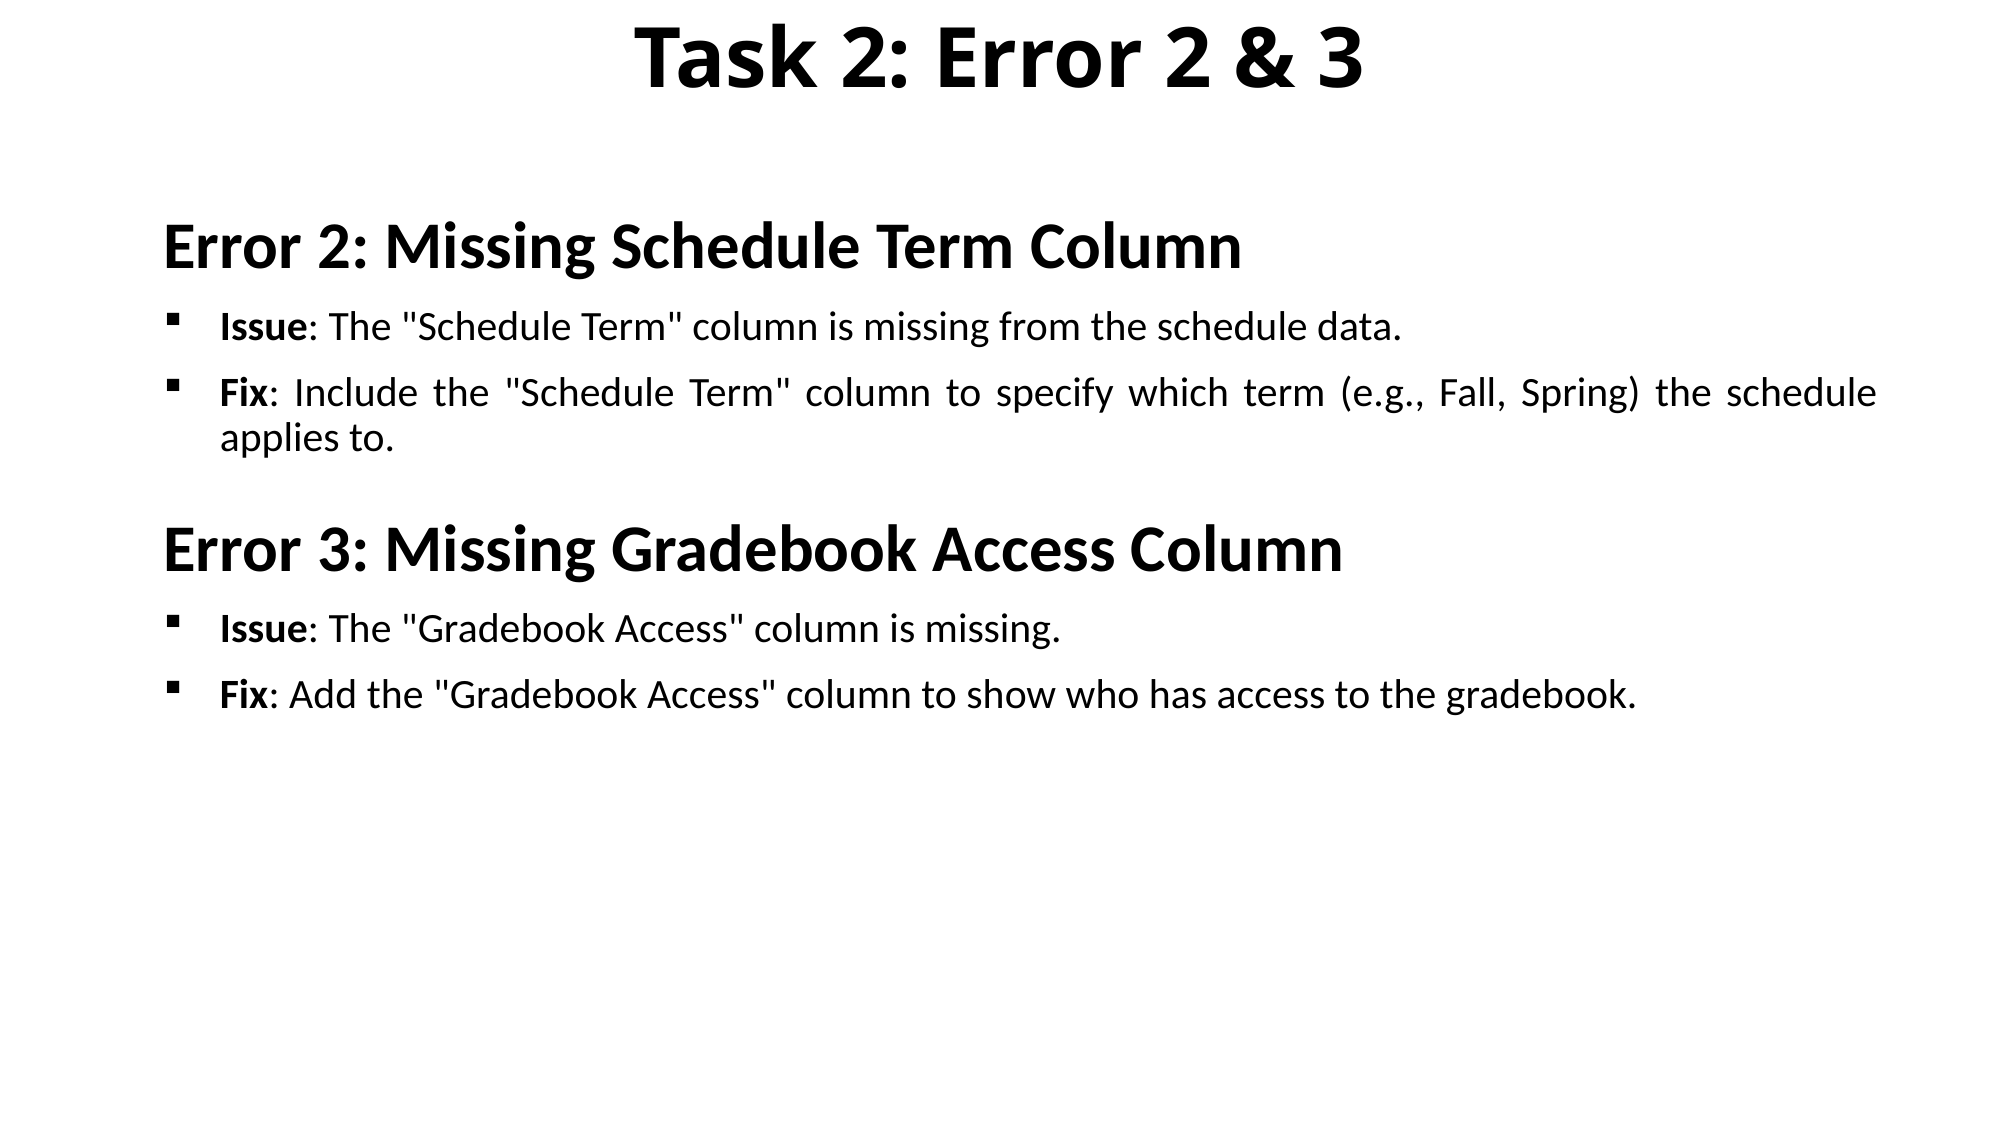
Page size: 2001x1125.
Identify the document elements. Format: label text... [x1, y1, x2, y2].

subtitle Error 2: Missing Schedule Term Column Issue: The "Schedule Term" column is missing from the schedule data. Fix: Include the "Schedule Term" column to specify which term (e.g., Fall, Spring) the schedule applies to. Error 3: Missing Gradebook Access Column Issue: The "Gradebook Access" column is missing. Fix: Add the "Gradebook Access" column to show who has access to the gradebook. [148, 203, 1894, 922]
title Task 2: Error 2 & 3 [28, 35, 1972, 213]
